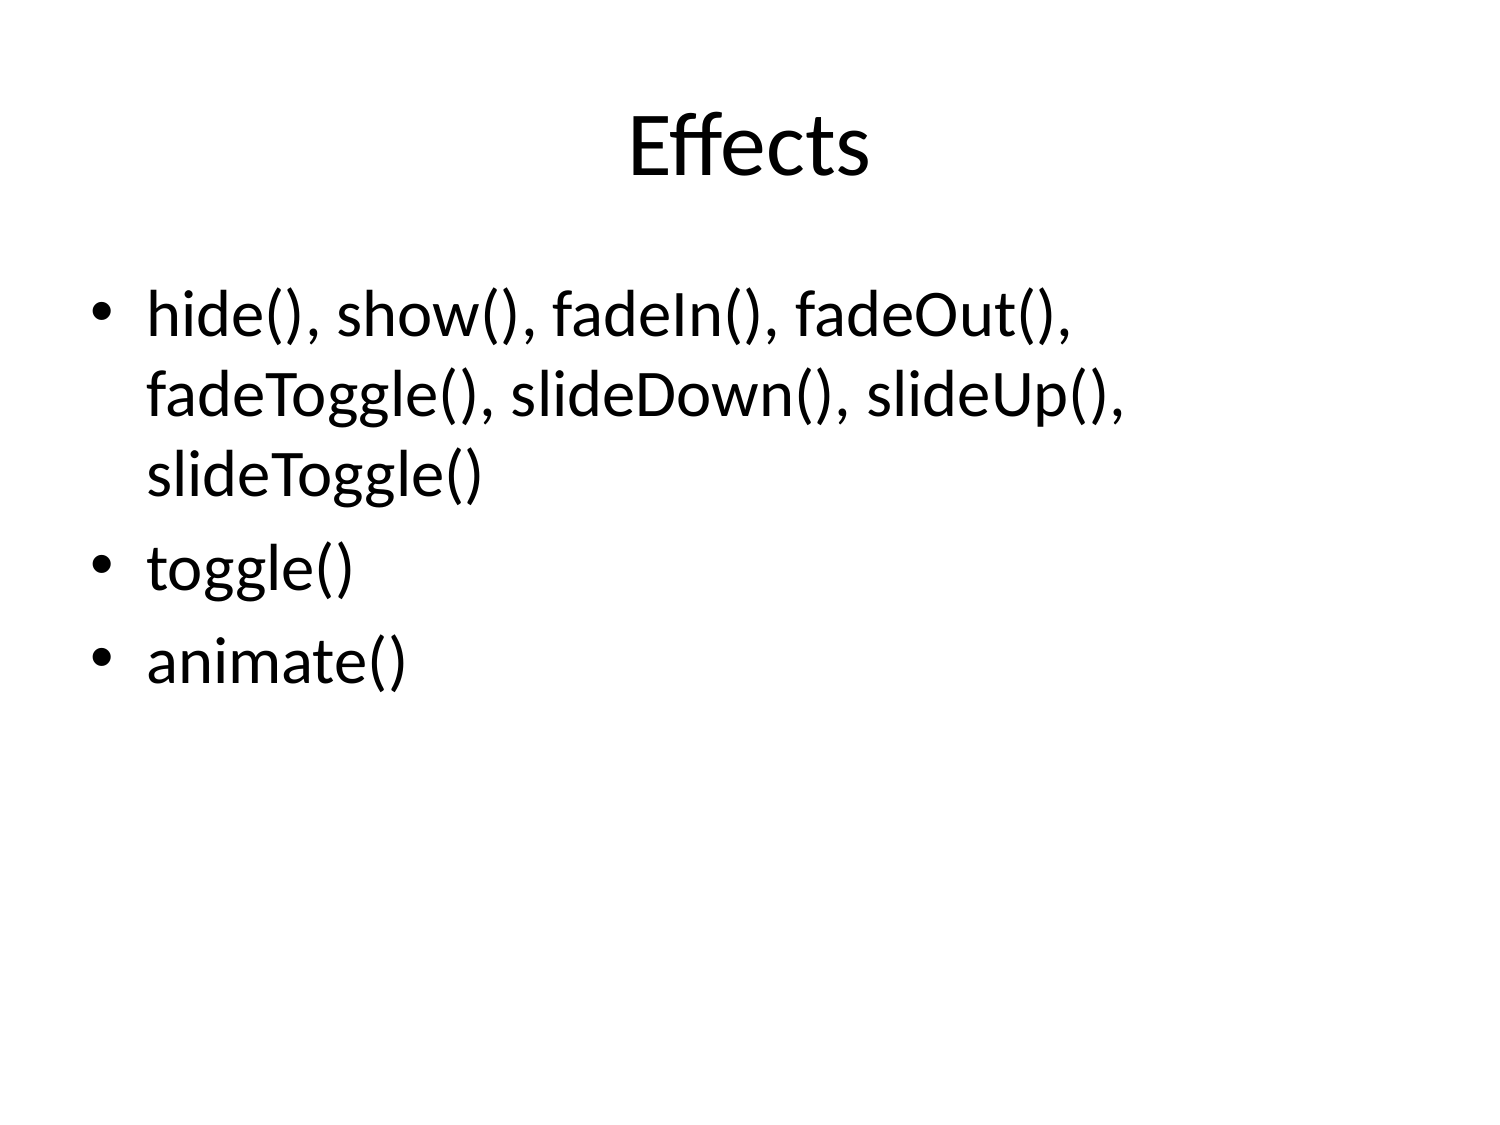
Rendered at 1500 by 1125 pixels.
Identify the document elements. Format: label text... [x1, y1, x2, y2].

list hide(), show(), fadeIn(), fadeOut(), fadeToggle(), slideDown(), slideUp(), slideToggle() toggle() animate() [75, 262, 1425, 1005]
title Effects [75, 45, 1425, 233]
